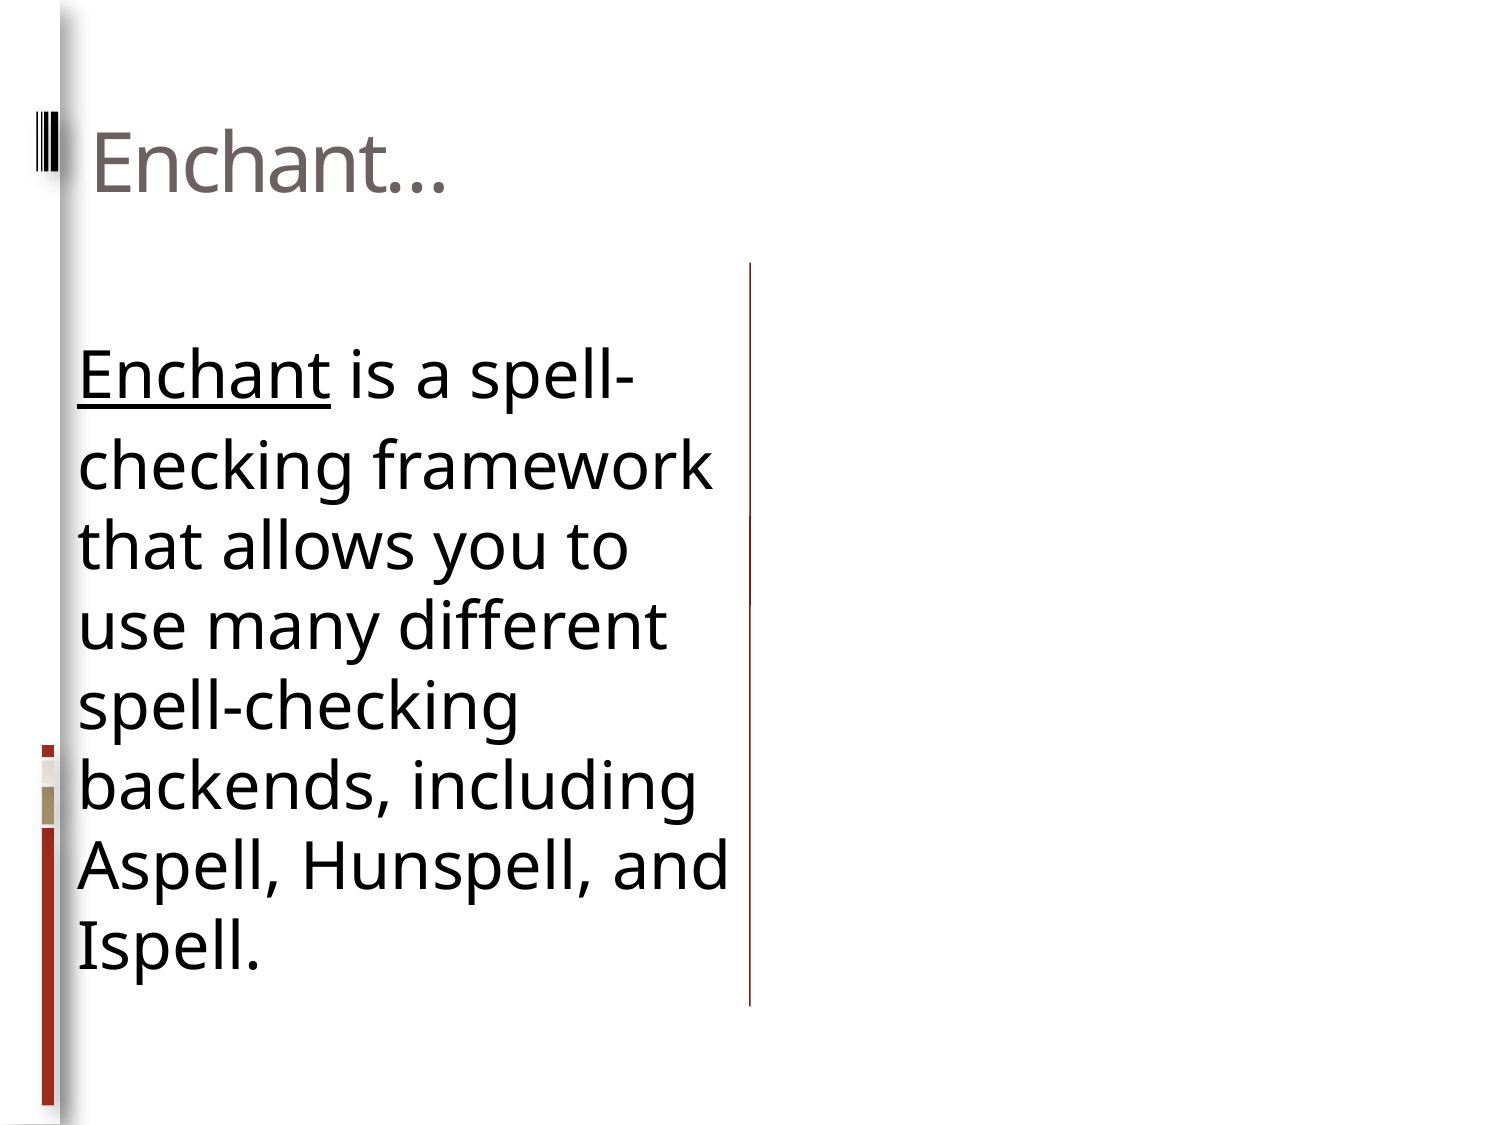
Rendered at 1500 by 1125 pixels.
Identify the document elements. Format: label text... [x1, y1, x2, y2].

text_box Enchant is a spell-checking framework that allows you to use many different spell-checking backends, including Aspell, Hunspell, and Ispell. [62, 324, 763, 991]
title Enchant… [75, 84, 1425, 235]
